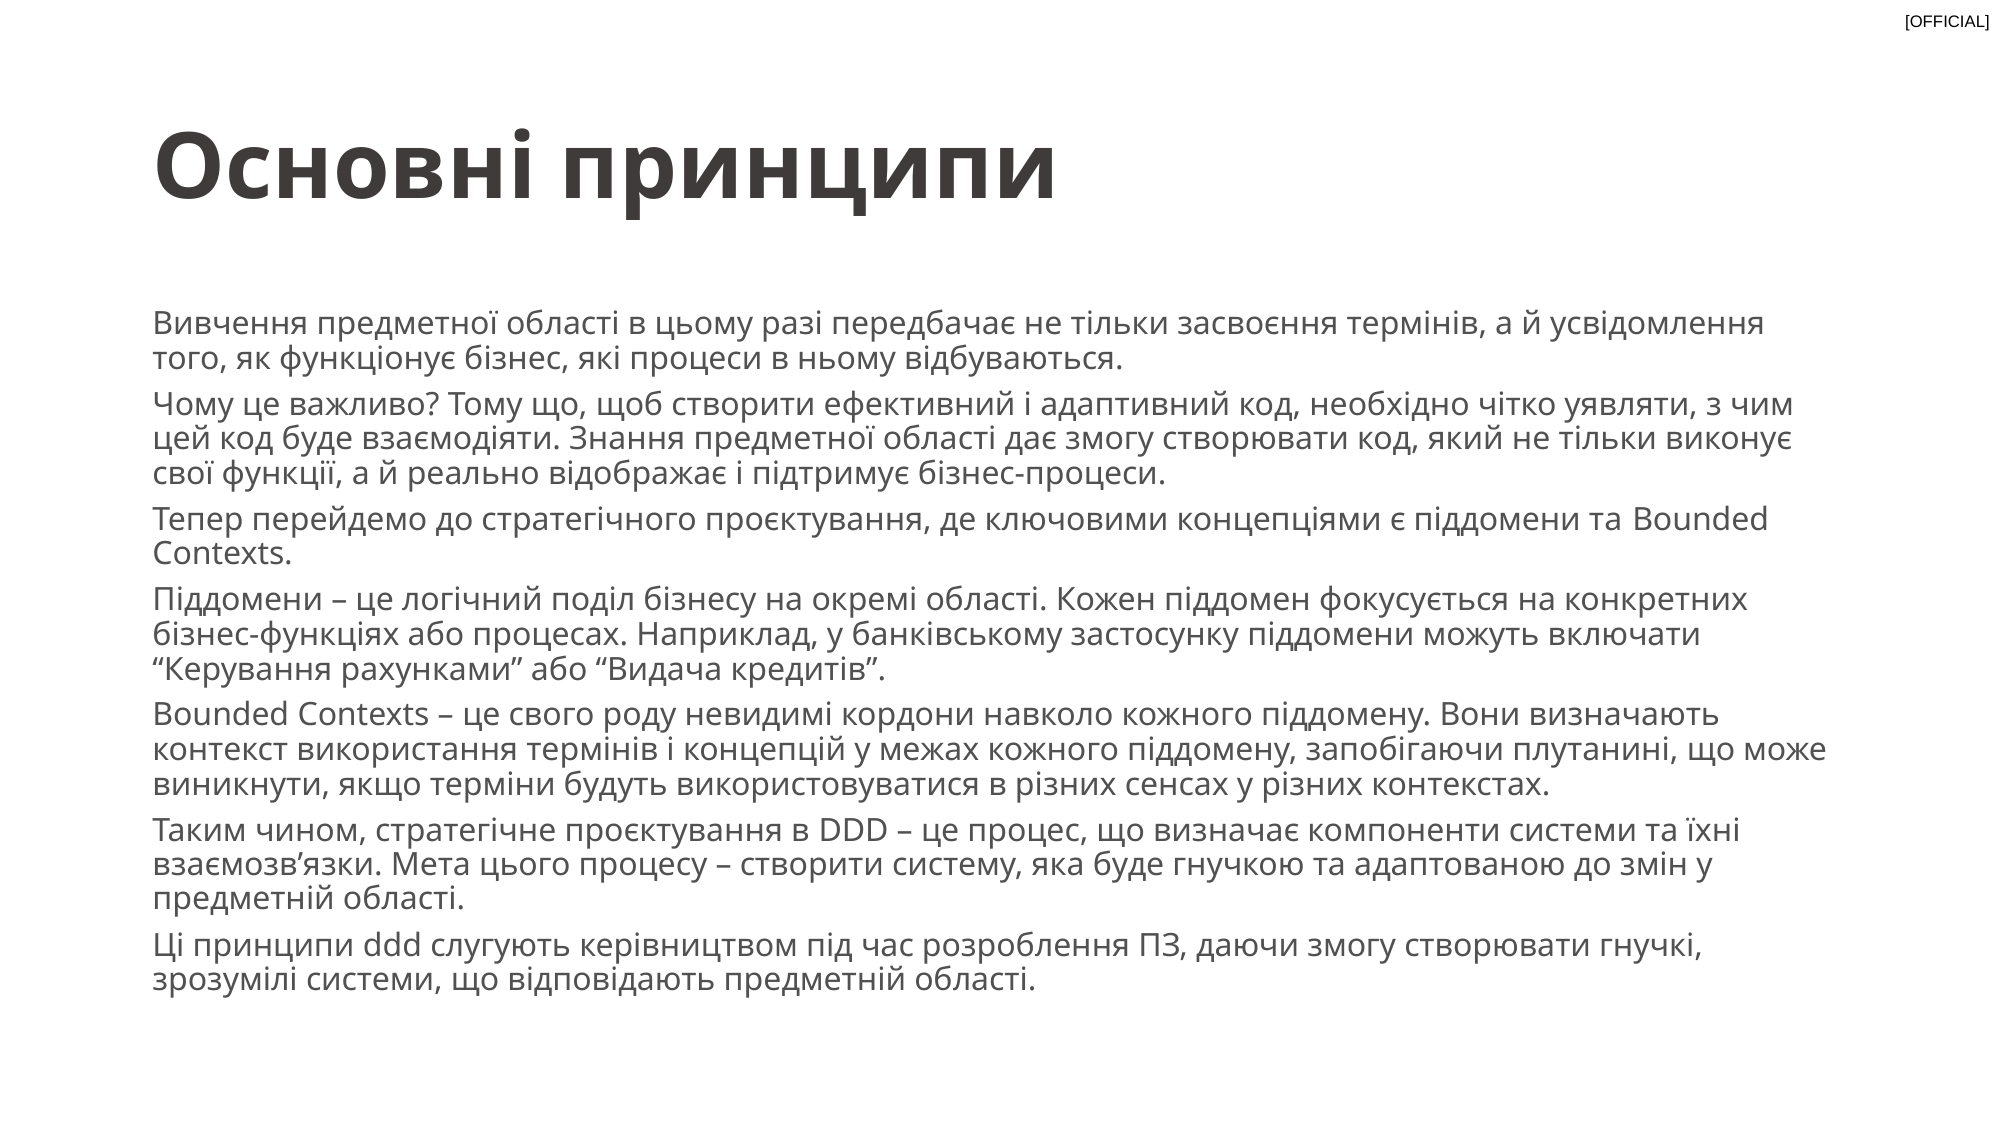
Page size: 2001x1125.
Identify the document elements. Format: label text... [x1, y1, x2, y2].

title Основні принципи [137, 59, 1863, 278]
list Вивчення предметної області в цьому разі передбачає не тільки засвоєння термінів, а й усвідомлення того, як функціонує бізнес, які процеси в ньому відбуваються. Чому це важливо? Тому що, щоб створити ефективний і адаптивний код, необхідно чітко уявляти, з чим цей код буде взаємодіяти. Знання предметної області дає змогу створювати код, який не тільки виконує свої функції, а й реально відображає і підтримує бізнес-процеси. Тепер перейдемо до стратегічного проєктування, де ключовими концепціями є піддомени та Bounded Contexts. Піддомени – це логічний поділ бізнесу на окремі області. Кожен піддомен фокусується на конкретних бізнес-функціях або процесах. Наприклад, у банківському застосунку піддомени можуть включати “Керування рахунками” або “Видача кредитів”. Bounded Contexts – це свого роду невидимі кордони навколо кожного піддомену. Вони визначають контекст використання термінів і концепцій у межах кожного піддомену, запобігаючи плутанині, що може виникнути, якщо терміни будуть використовуватися в різних сенсах у різних контекстах. Таким чином, стратегічне проєктування в DDD – це процес, що визначає компоненти системи та їхні взаємозв’язки. Мета цього процесу – створити систему, яка буде гнучкою та адаптованою до змін у предметній області. Ці принципи ddd слугують керівництвом під час розроблення ПЗ, даючи змогу створювати гнучкі, зрозумілі системи, що відповідають предметній області. [137, 299, 1863, 1014]
